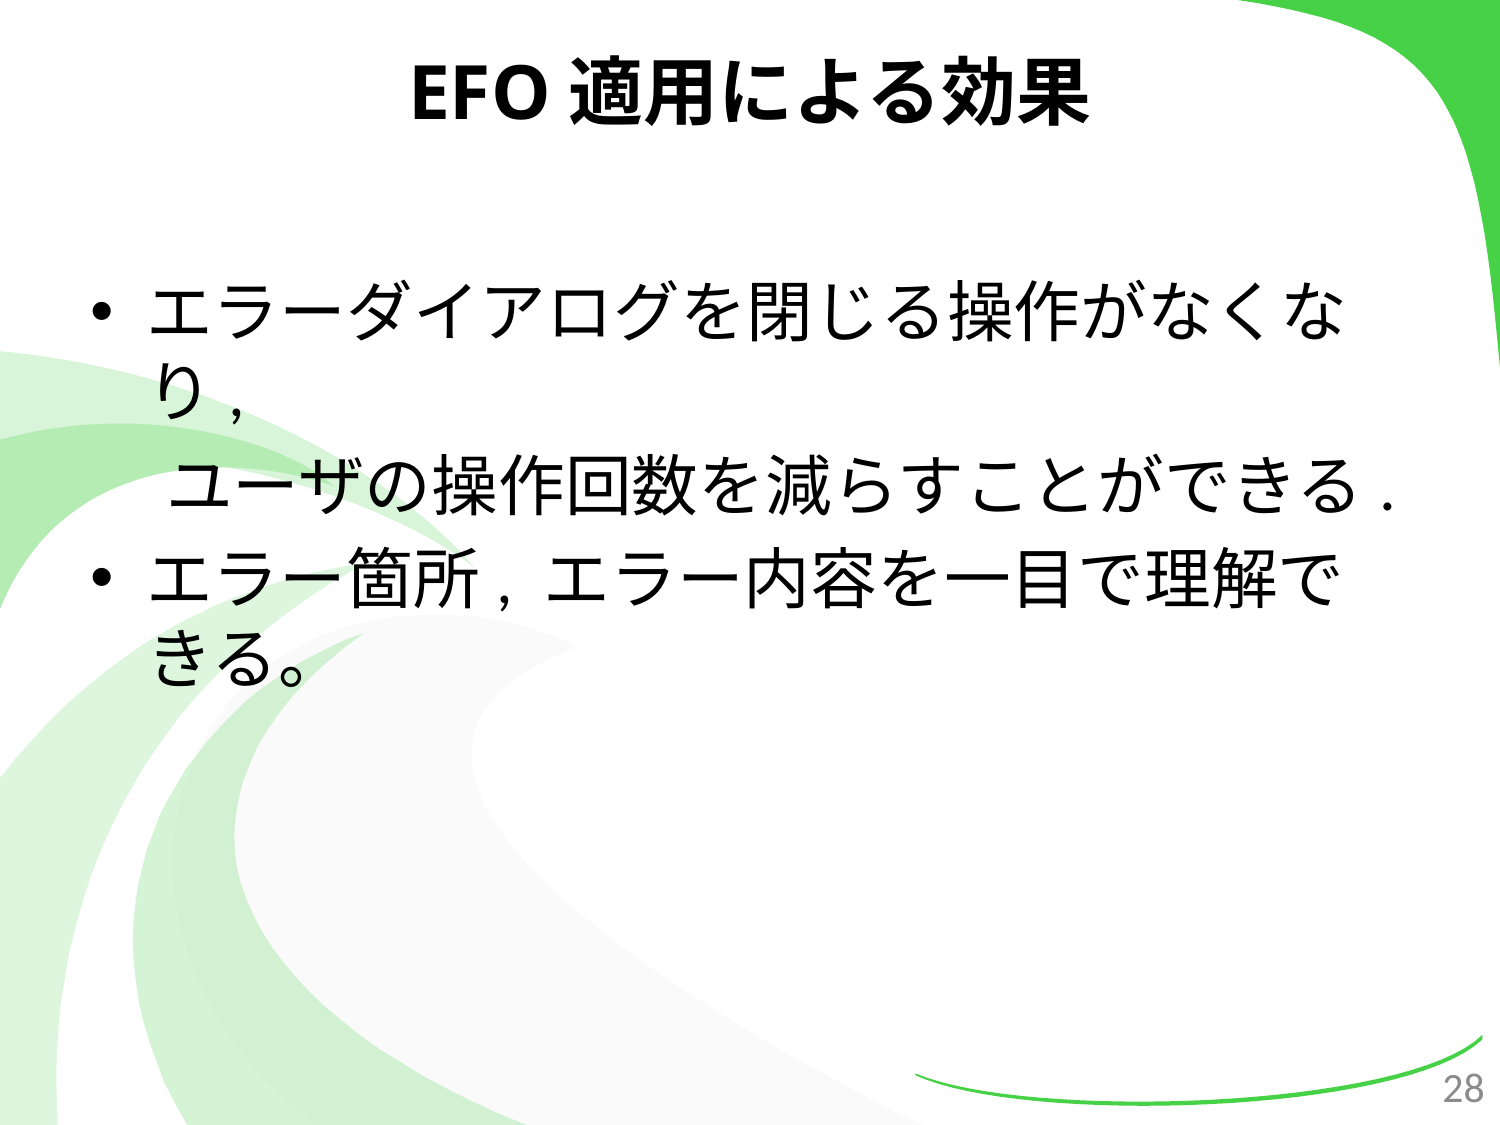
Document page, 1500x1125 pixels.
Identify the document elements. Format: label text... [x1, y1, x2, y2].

slide_number 28 [1116, 1046, 1500, 1125]
title EFO適用による効果 [75, 0, 1425, 183]
list エラーダイアログを閉じる操作がなくなり, ユーザの操作回数を減らすことができる. エラー箇所, エラー内容を一目で理解できる。 [75, 262, 1425, 1005]
